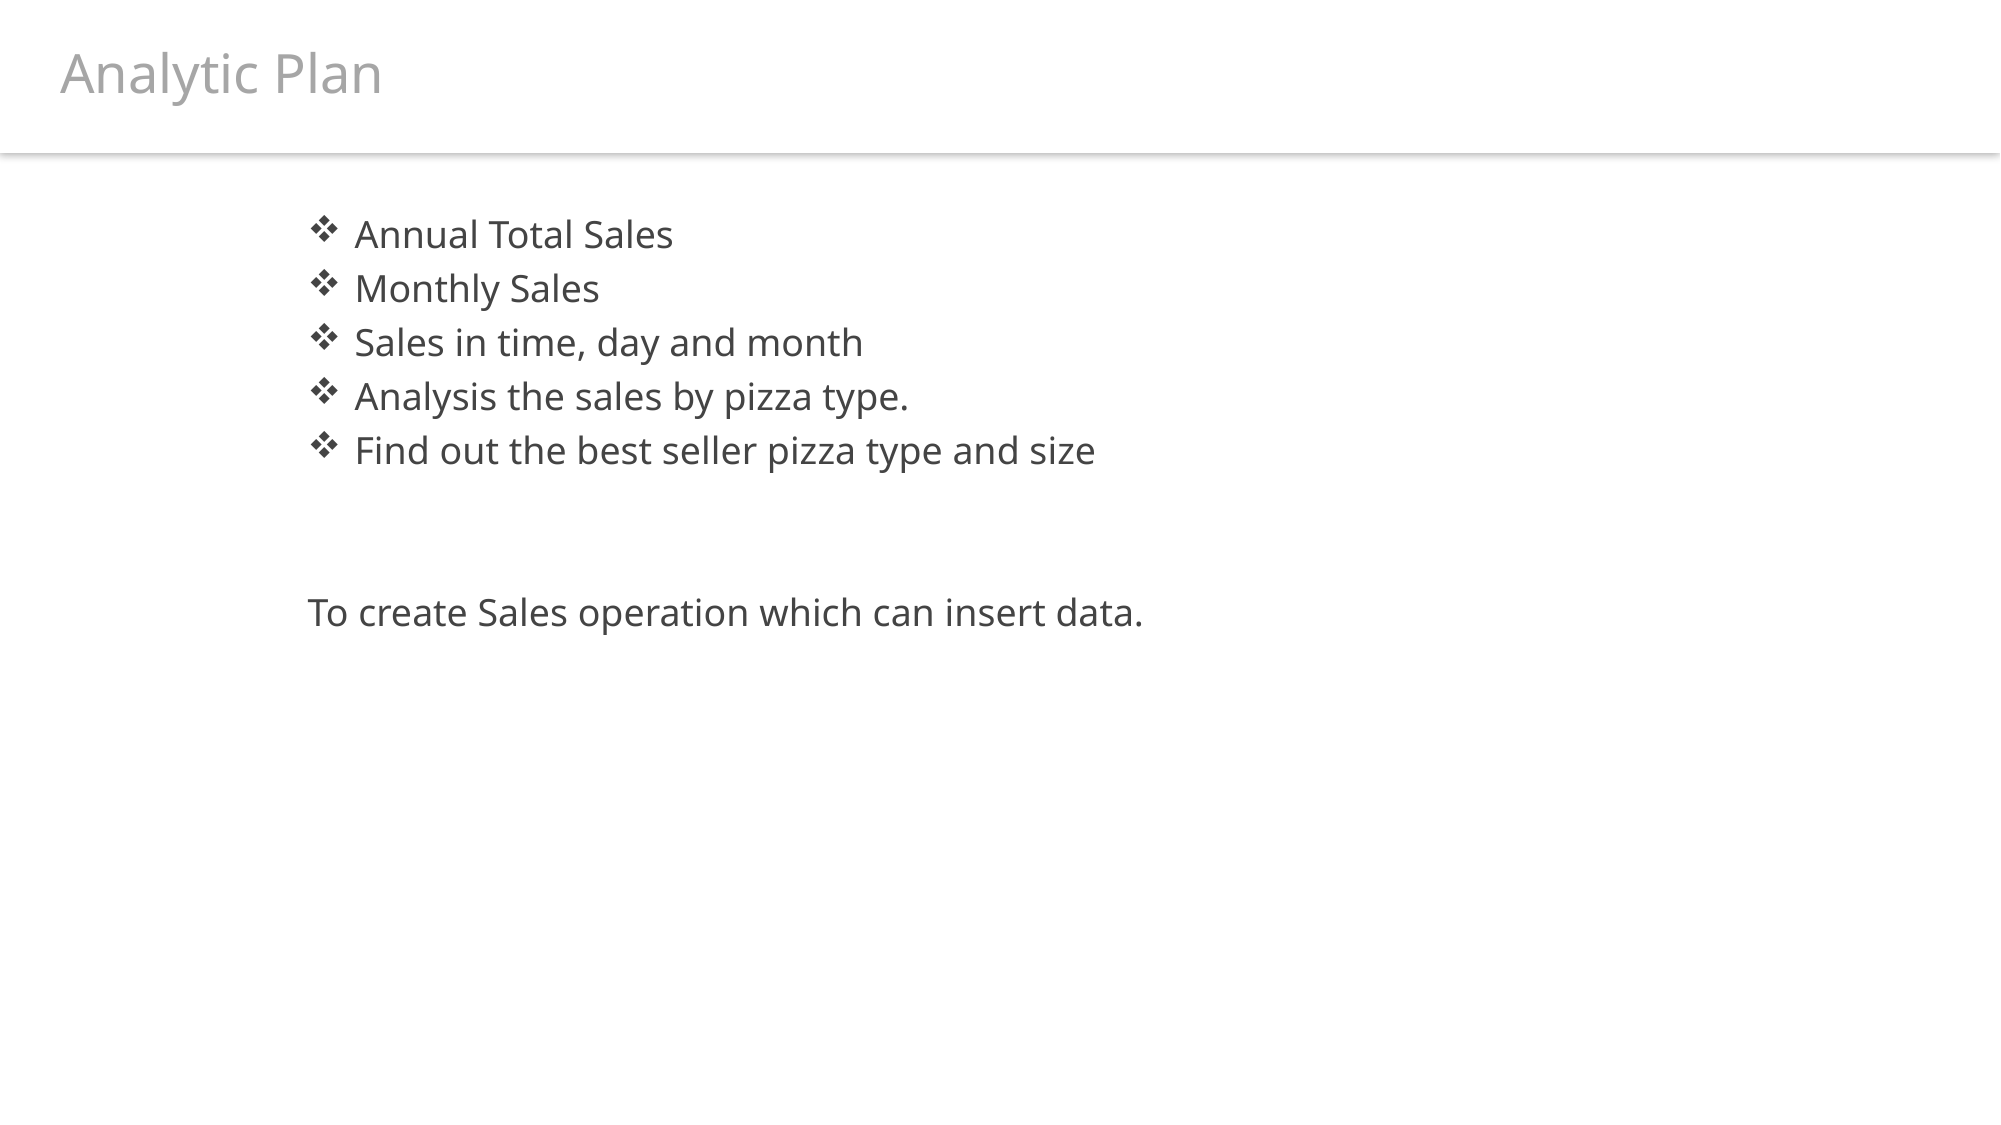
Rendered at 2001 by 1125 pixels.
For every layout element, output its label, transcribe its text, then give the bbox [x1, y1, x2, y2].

list Analytic Plan [0, 0, 2000, 153]
text_box Annual Total Sales Monthly Sales Sales in time, day and month Analysis the sales by pizza type. Find out the best seller pizza type and size To create Sales operation which can insert data. [293, 195, 1870, 696]
